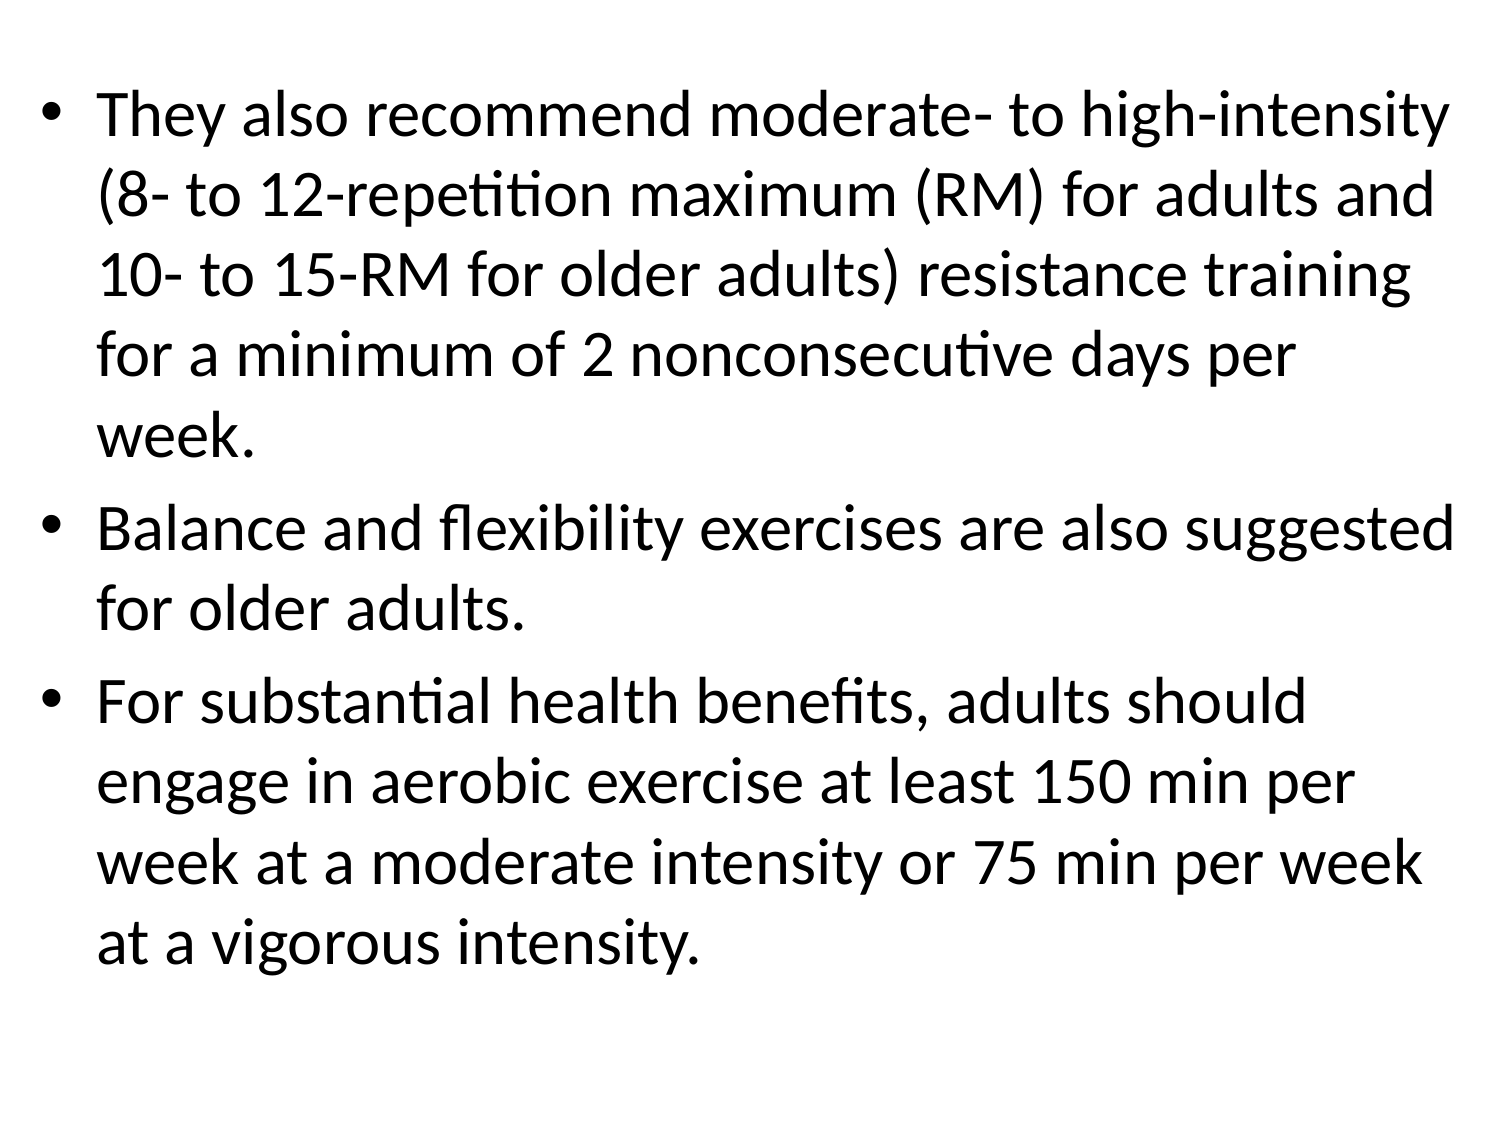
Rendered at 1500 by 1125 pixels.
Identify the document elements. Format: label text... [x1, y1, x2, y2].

list They also recommend moderate- to high-intensity (8- to 12-repetition maximum (RM) for adults and 10- to 15-RM for older adults) resistance training for a minimum of 2 nonconsecutive days per week. Balance and flexibility exercises are also suggested for older adults. For substantial health benefits, adults should engage in aerobic exercise at least 150 min per week at a moderate intensity or 75 min per week at a vigorous intensity. [24, 62, 1488, 1100]
